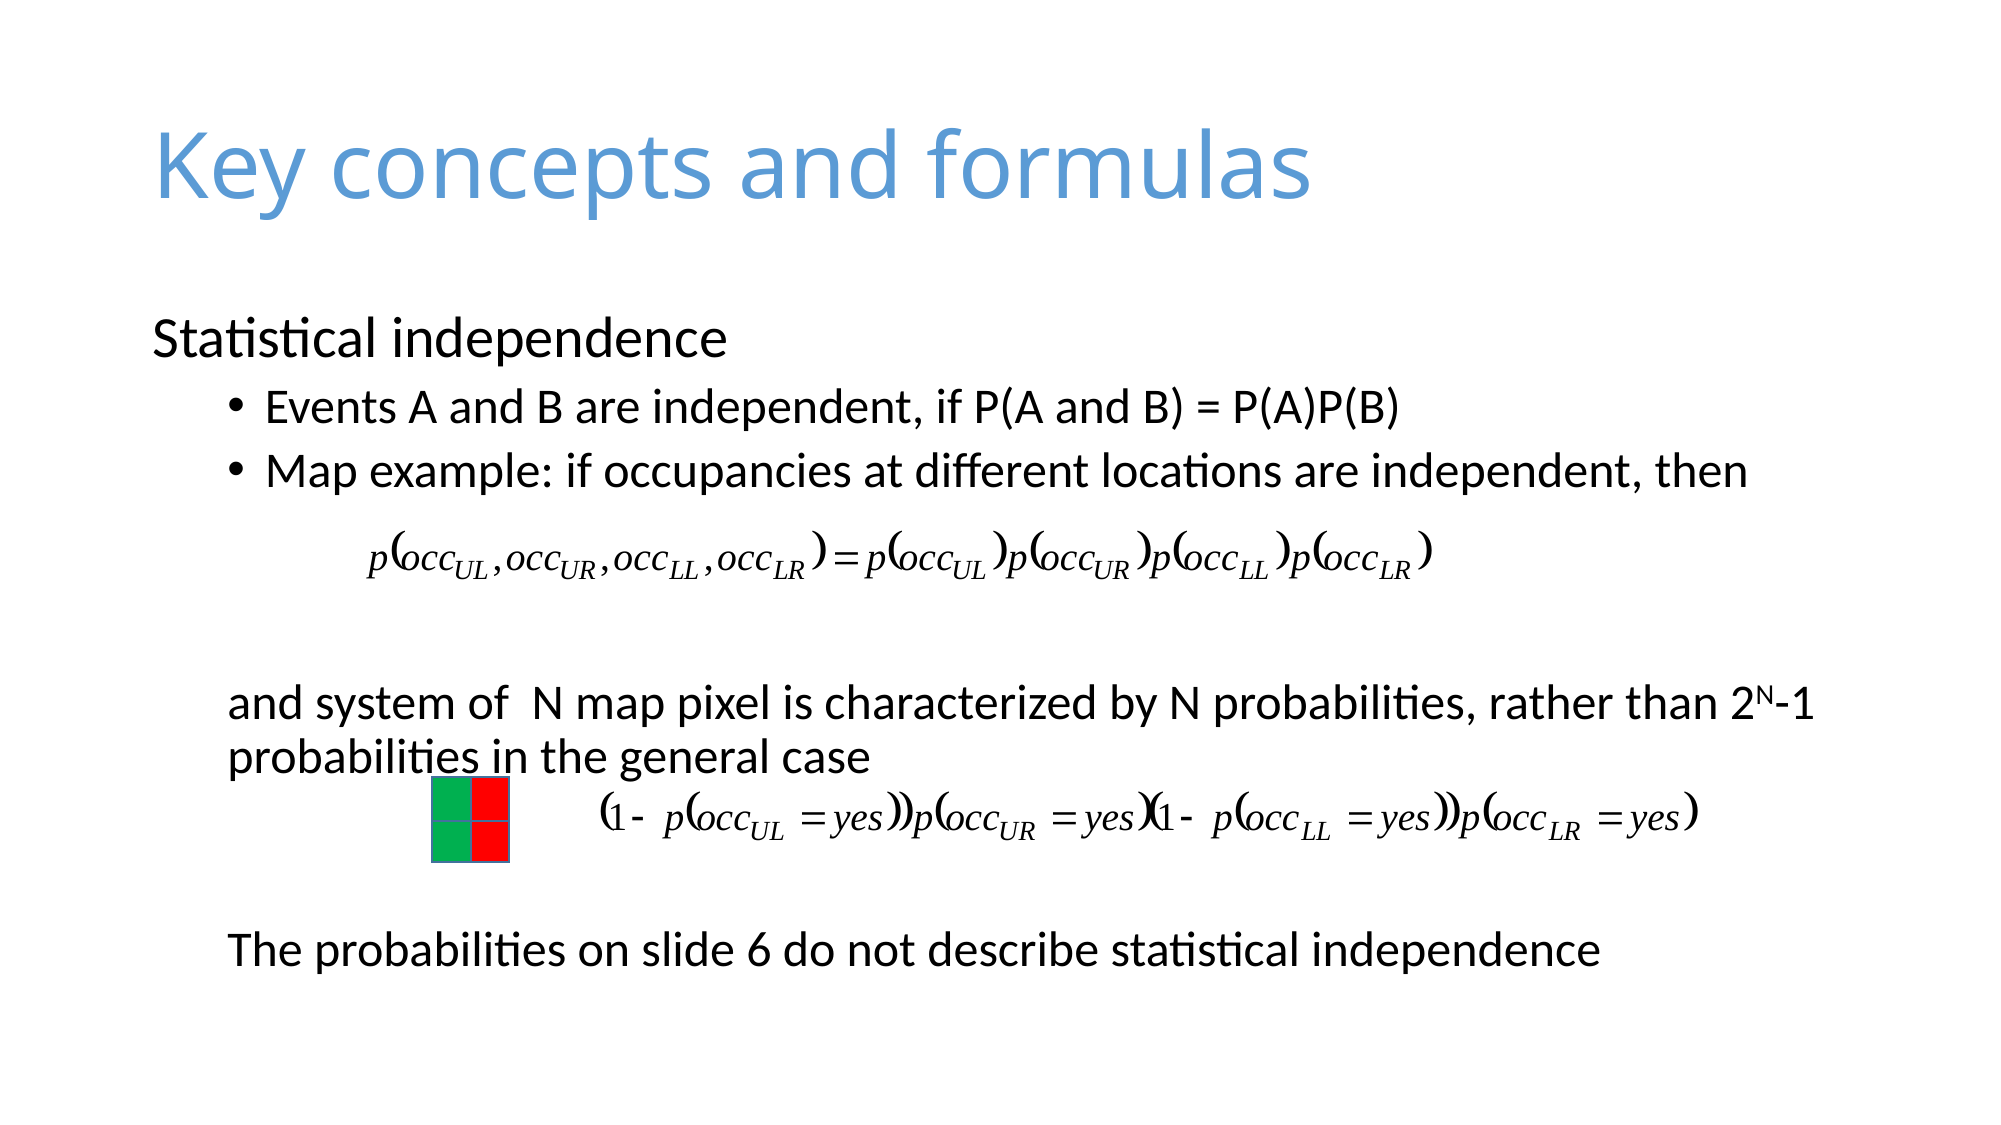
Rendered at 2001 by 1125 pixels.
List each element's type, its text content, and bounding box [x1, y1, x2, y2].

title Key concepts and formulas [137, 59, 1863, 278]
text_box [356, 530, 1435, 590]
text_box [470, 776, 510, 822]
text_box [592, 791, 1702, 851]
text_box [470, 822, 510, 863]
list Statistical independence Events A and B are independent, if P(A and B) = P(A)P(B) Map example: if occupancies at different locations are independent, then and system of N map pixel is characterized by N probabilities, rather than 2N-1 probabilities in the general case The probabilities on slide 6 do not describe statistical independence [137, 299, 1863, 1014]
text_box [431, 822, 470, 863]
text_box [431, 776, 470, 822]
